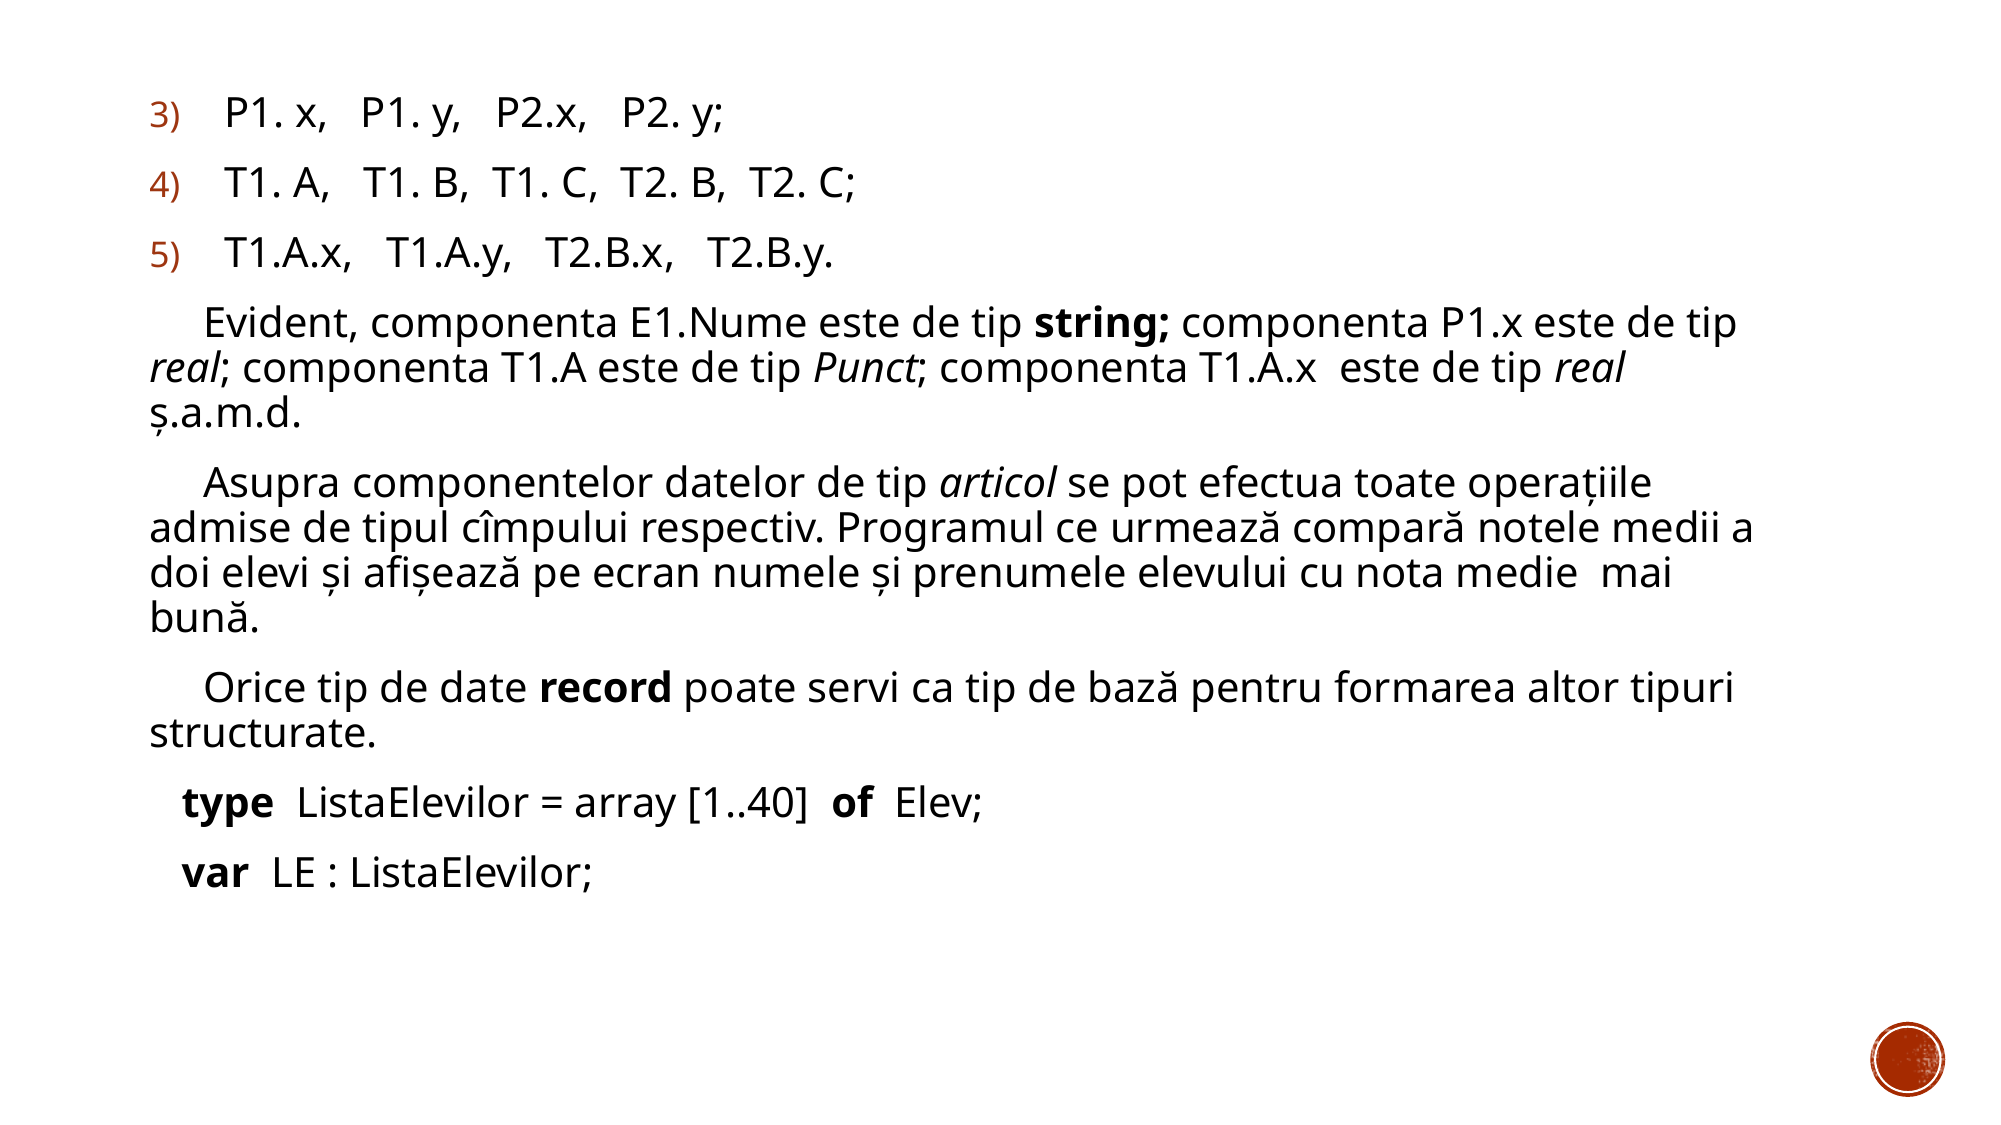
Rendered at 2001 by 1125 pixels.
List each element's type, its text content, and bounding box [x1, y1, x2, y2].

list P1. x, P1. y, P2.x, P2. y; T1. A, T1. B, T1. C, T2. B, T2. C; T1.A.x, T1.A.y, T2.B.x, T2.B.y. Evident, componenta E1.Nume este de tip string; componenta P1.x este de tip real; componenta T1.A este de tip Punct; componenta T1.A.x este de tip real ș.a.m.d. Asupra componentelor datelor de tip articol se pot efectua toate operațiile admise de tipul cîmpului respectiv. Programul ce urmează compară notele medii a doi elevi și afișează pe ecran numele și prenumele elevului cu nota medie mai bună. Orice tip de date record poate servi ca tip de bază pentru formarea altor tipuri structurate. type ListaElevilor = array [1..40] of Elev; var LE : ListaElevilor; [134, 84, 1785, 923]
